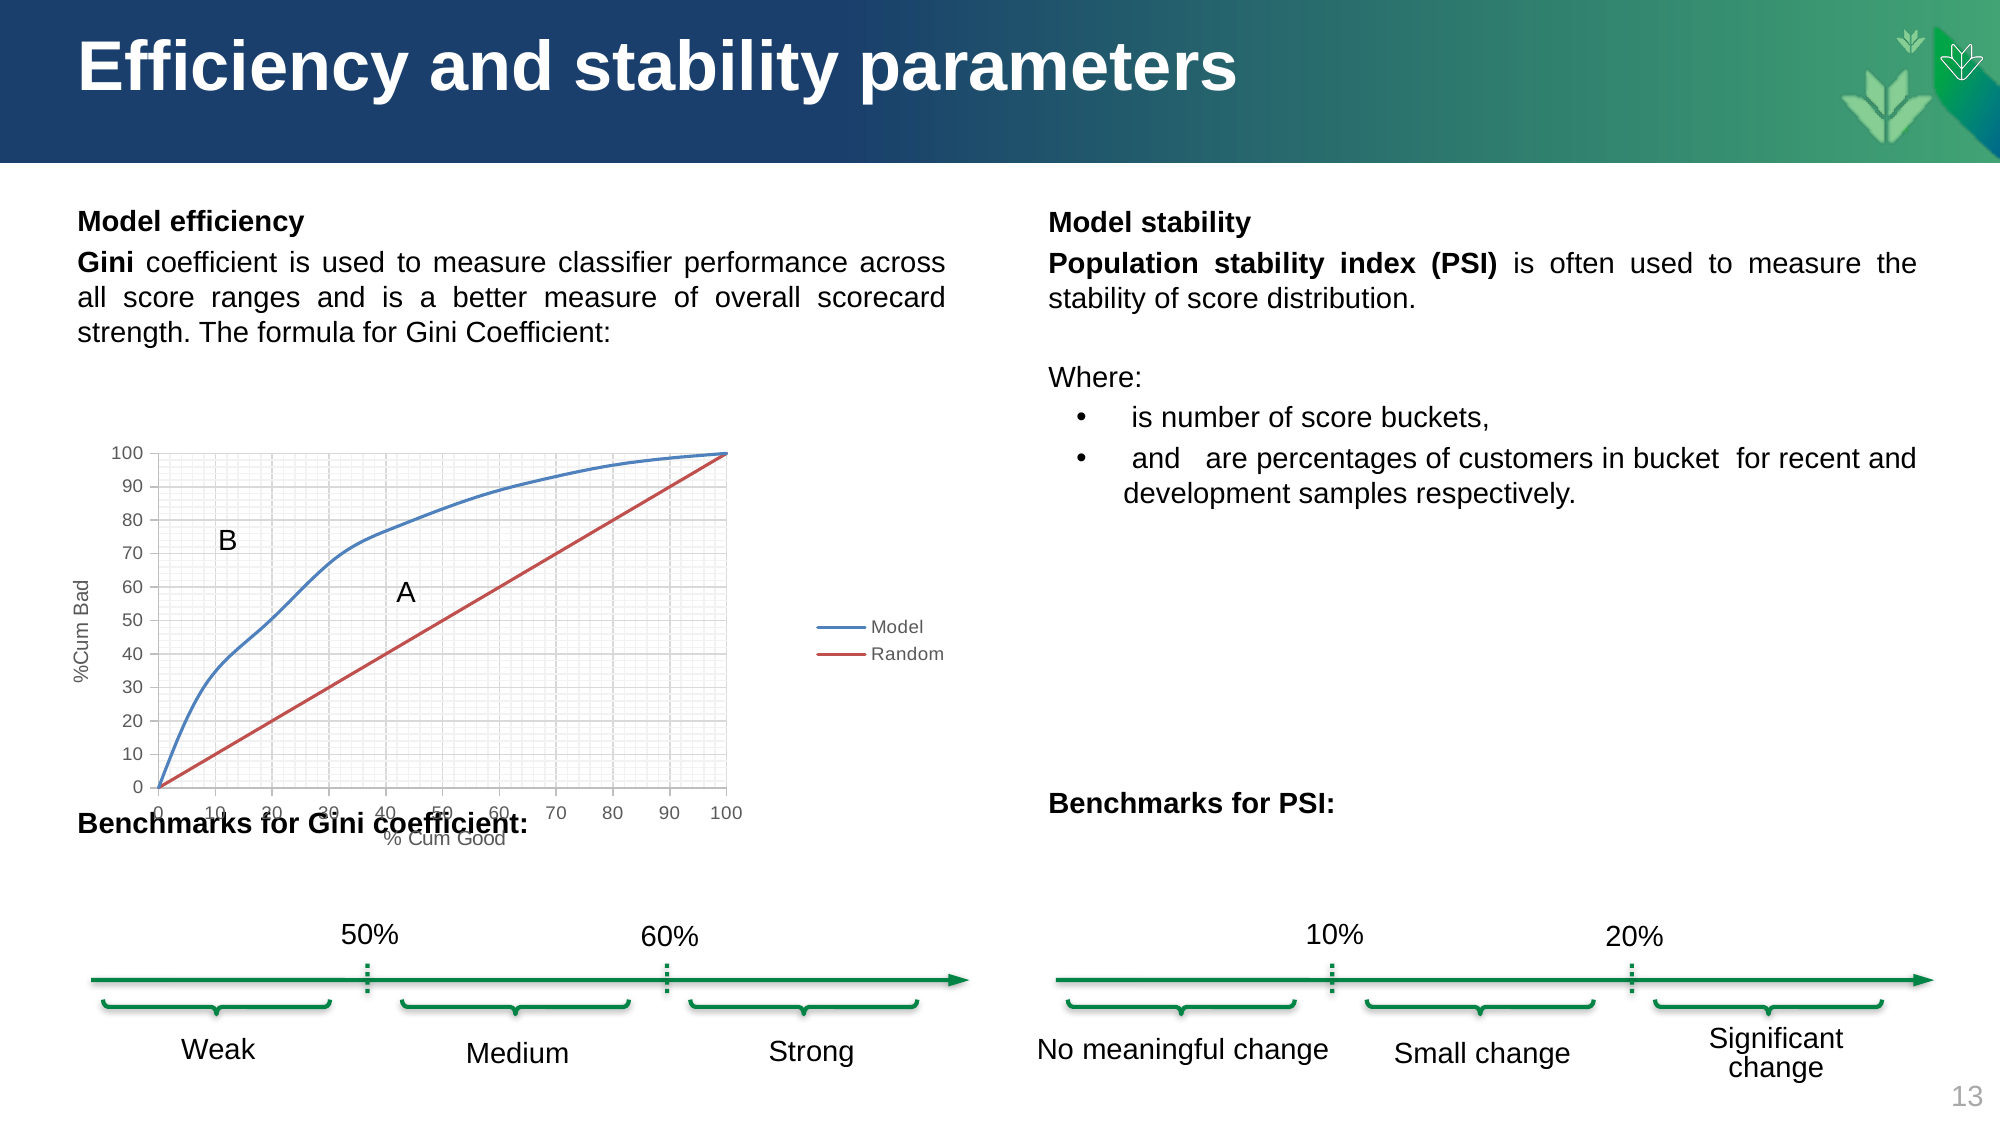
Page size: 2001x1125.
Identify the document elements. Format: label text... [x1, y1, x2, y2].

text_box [1033, 909, 1935, 1083]
picture [1824, 0, 2000, 163]
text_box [68, 909, 970, 1083]
slide_number 13 [1532, 1065, 1999, 1125]
title Efficiency and stability parameters [62, 12, 1934, 113]
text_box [62, 434, 964, 857]
